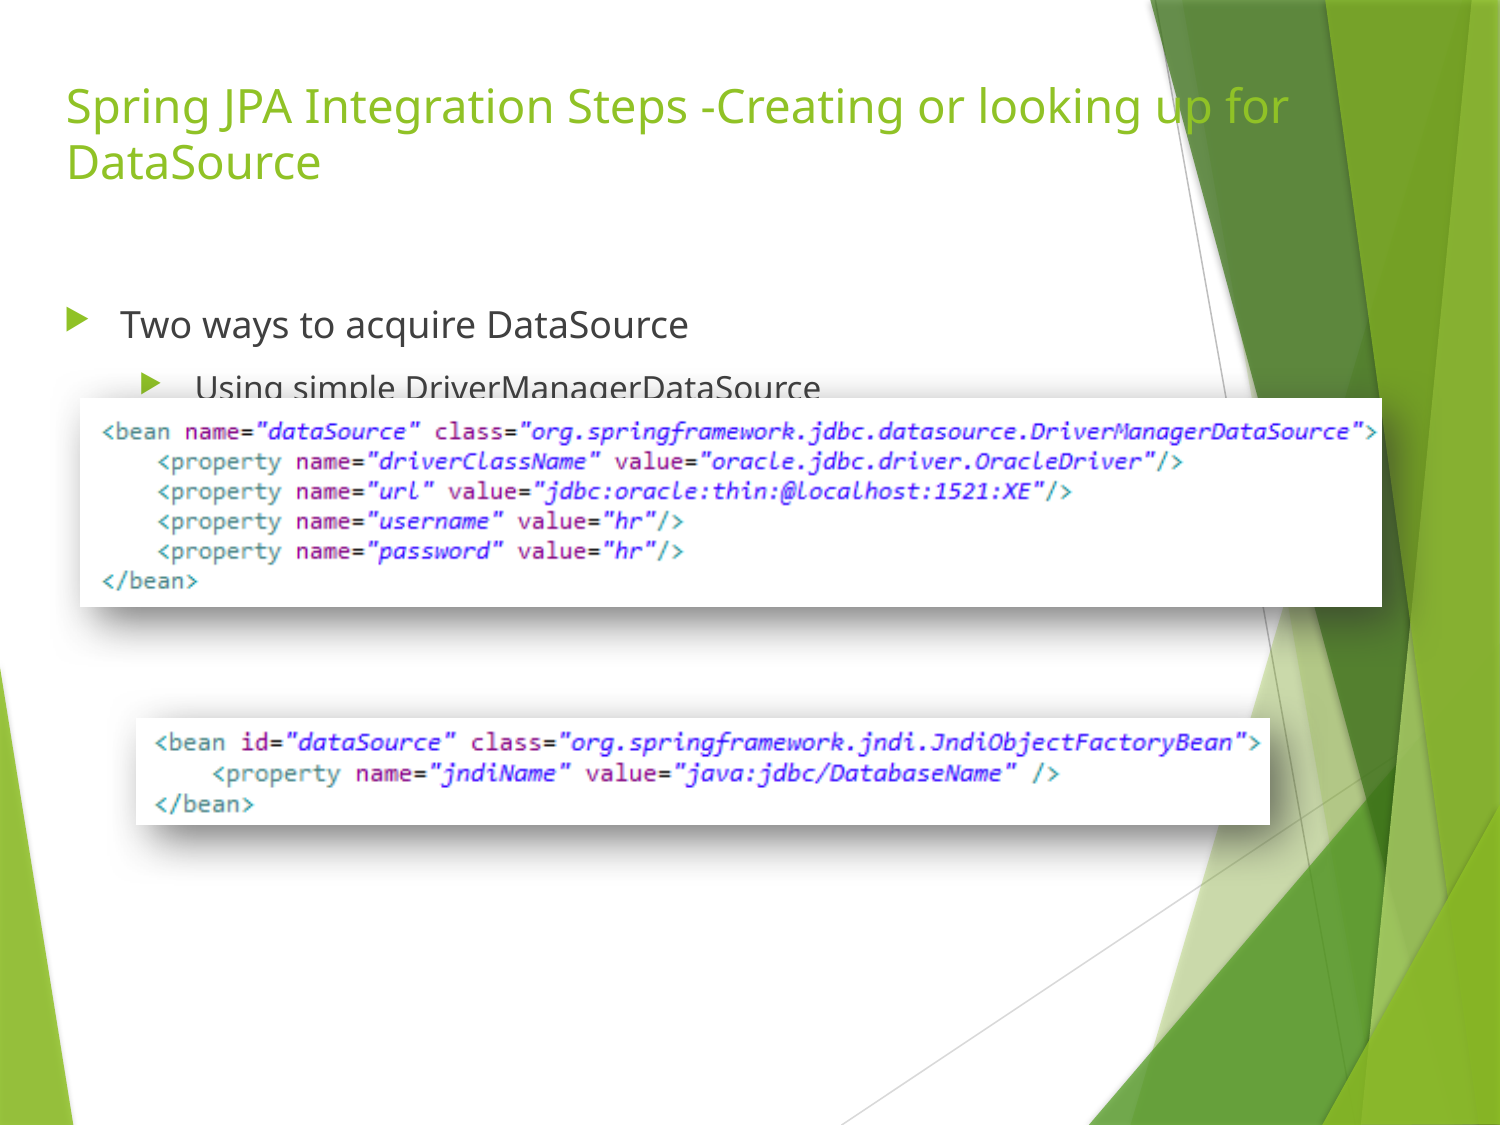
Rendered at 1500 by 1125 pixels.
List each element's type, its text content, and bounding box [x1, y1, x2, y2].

list Two ways to acquire DataSource Using simple DriverManagerDataSource JNDI Lookup [48, 227, 1500, 1007]
title Spring JPA Integration Steps -Creating or looking up for DataSource [50, 68, 1415, 198]
picture [79, 397, 1382, 607]
picture [136, 717, 1271, 826]
